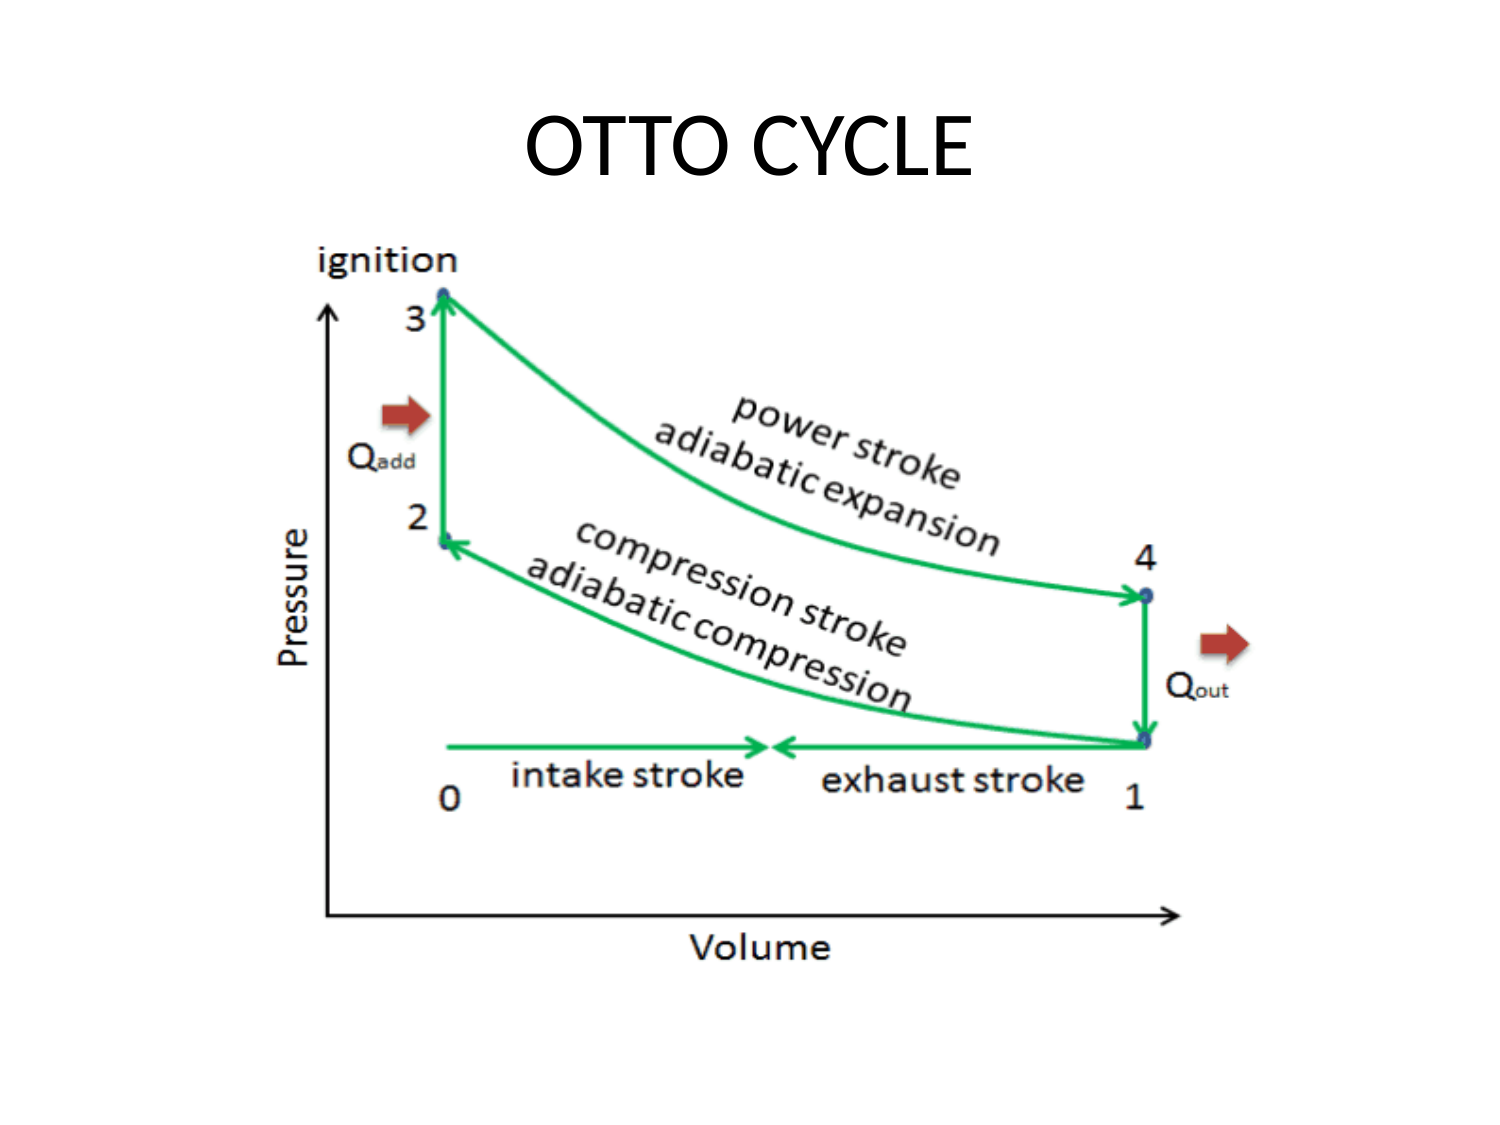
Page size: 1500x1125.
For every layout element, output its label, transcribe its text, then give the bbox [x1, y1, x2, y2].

title OTTO CYCLE [75, 45, 1425, 233]
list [262, 235, 1263, 973]
